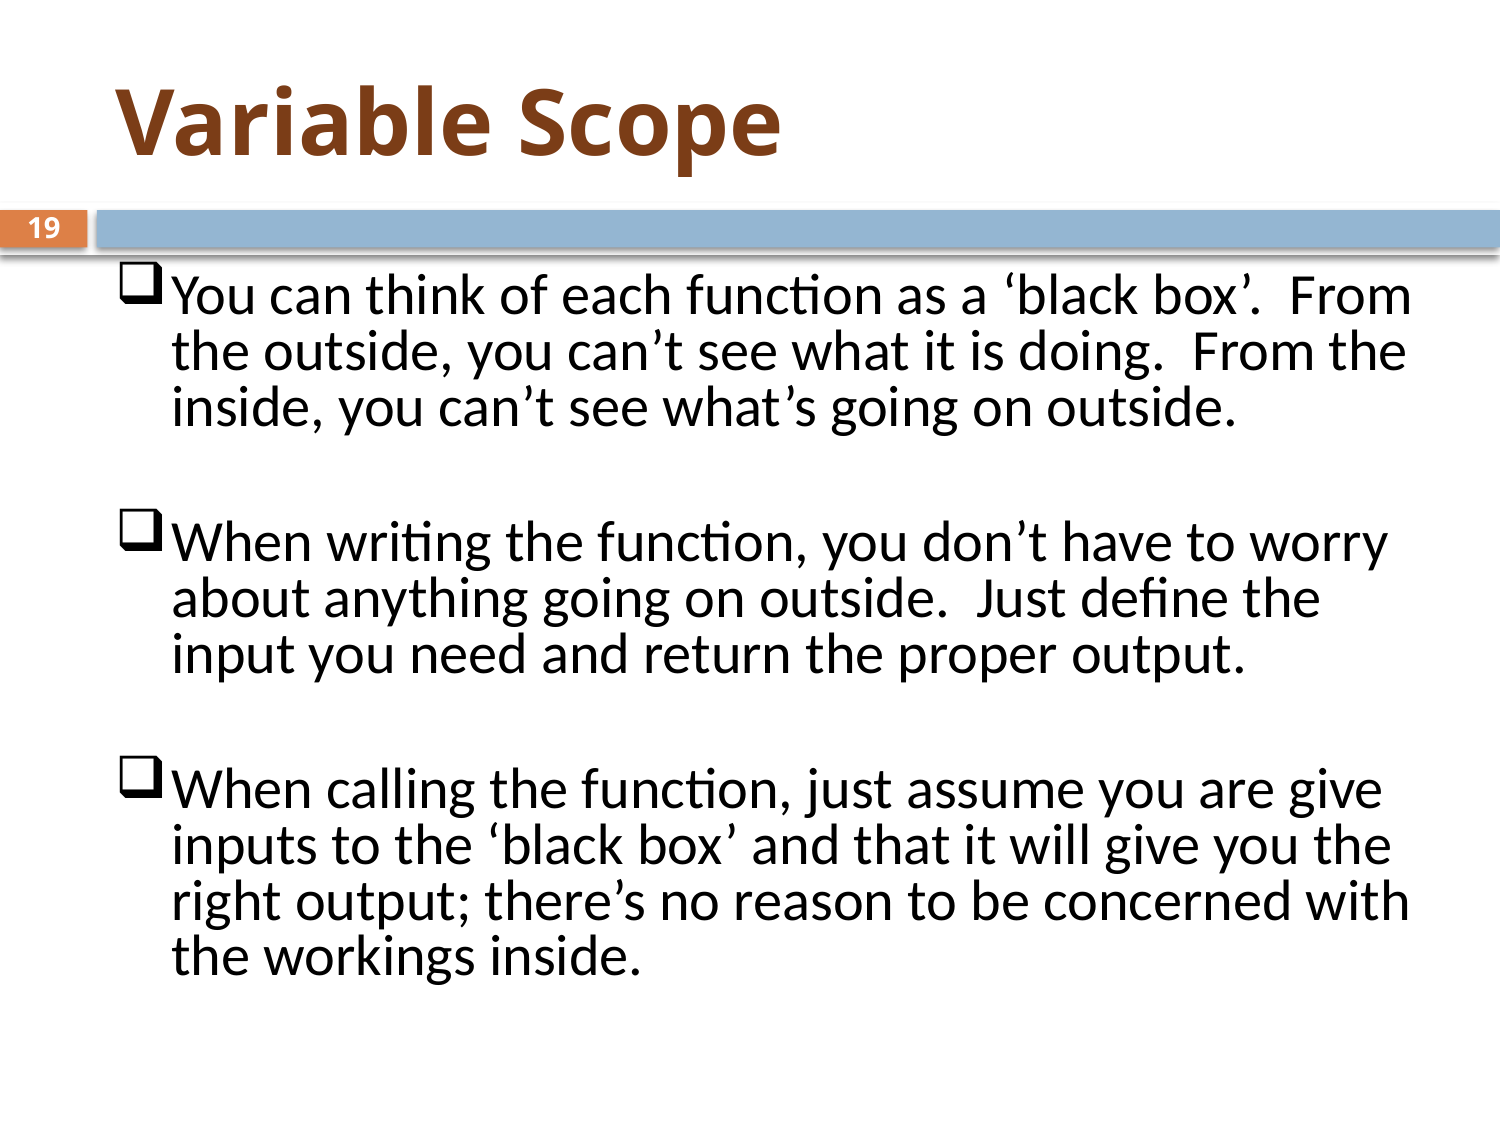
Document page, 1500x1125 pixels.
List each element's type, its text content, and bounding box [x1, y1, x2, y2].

title Variable Scope [100, 37, 1438, 200]
slide_number 19 [0, 208, 88, 249]
list You can think of each function as a ‘black box’. From the outside, you can’t see what it is doing. From the inside, you can’t see what’s going on outside. When writing the function, you don’t have to worry about anything going on outside. Just define the input you need and return the proper output. When calling the function, just assume you are give inputs to the ‘black box’ and that it will give you the right output; there’s no reason to be concerned with the workings inside. [100, 262, 1471, 1106]
